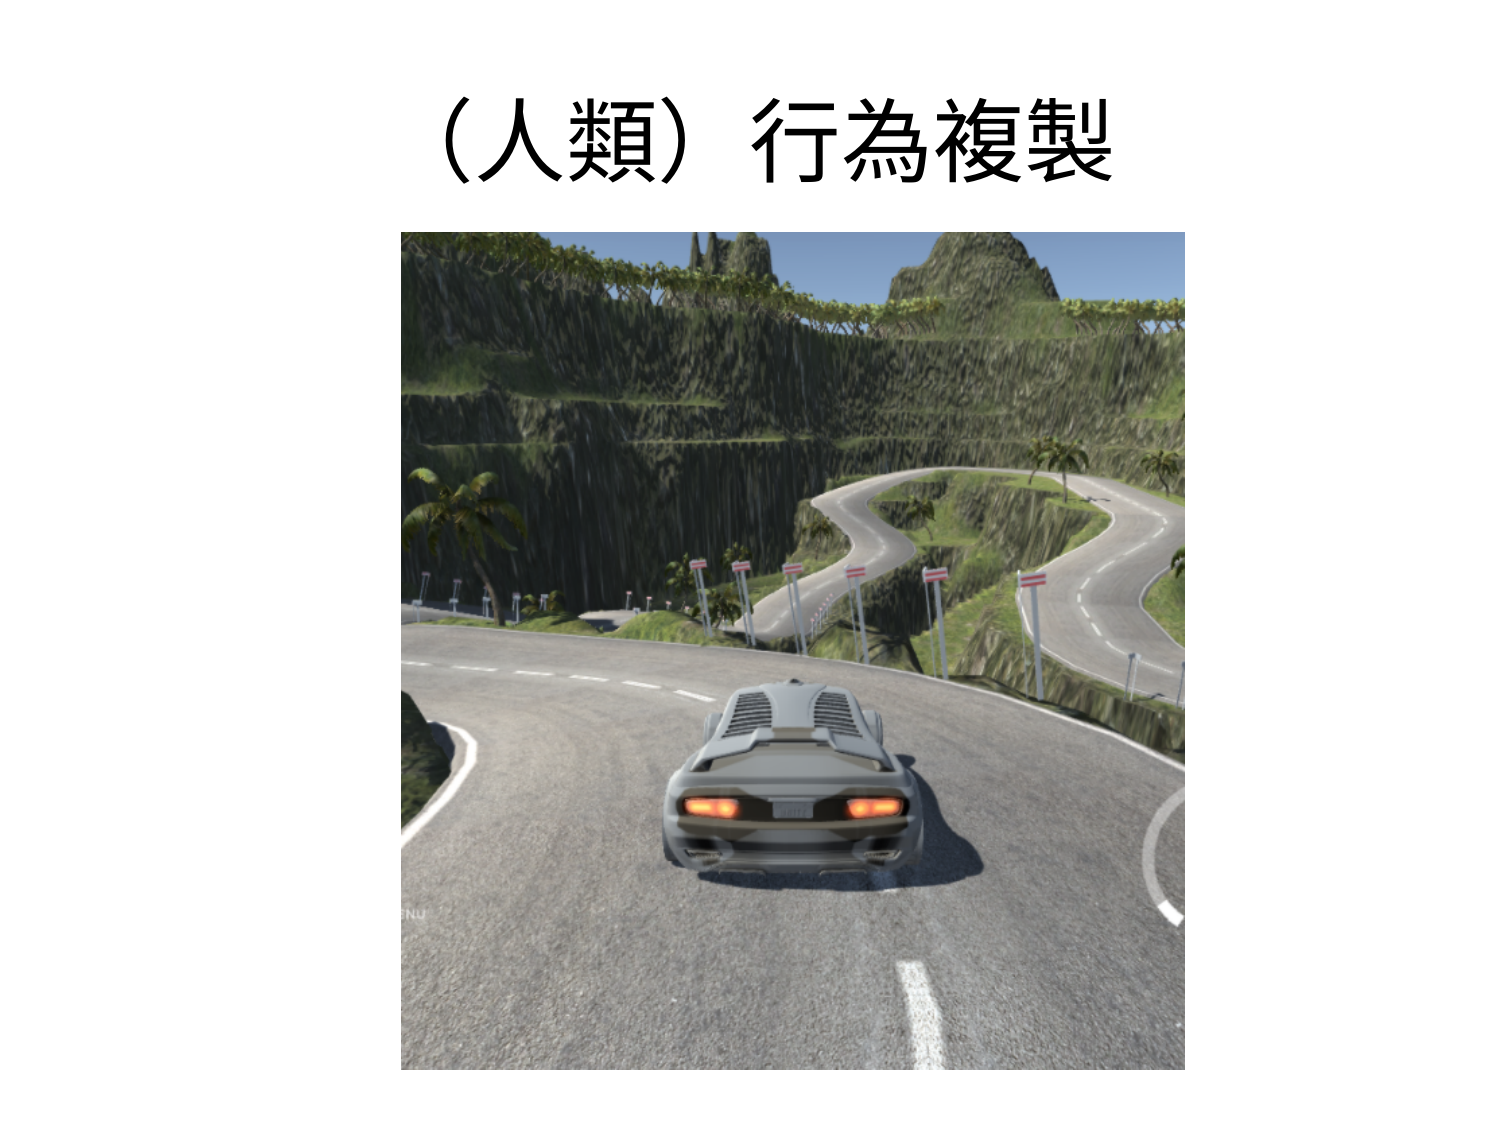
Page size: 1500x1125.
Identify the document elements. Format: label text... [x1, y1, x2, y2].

title （人類）行為複製 [75, 45, 1425, 230]
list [31, 232, 1500, 1071]
